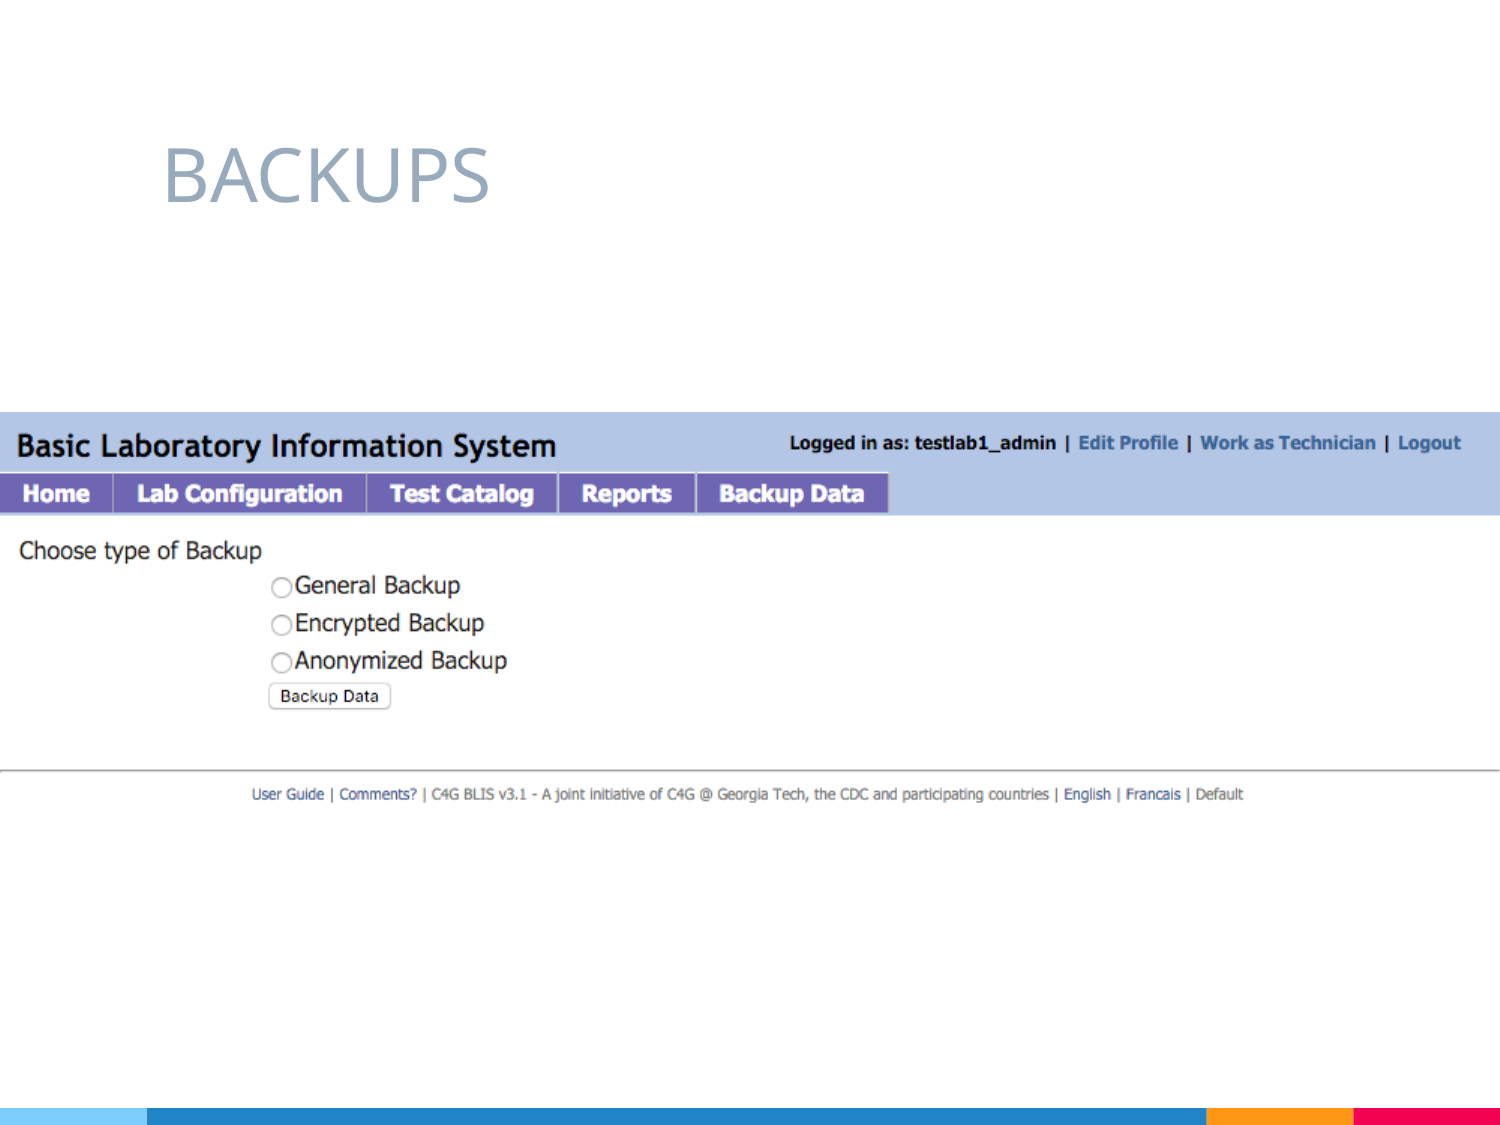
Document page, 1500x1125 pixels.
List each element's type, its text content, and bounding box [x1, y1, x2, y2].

title BACKUPS [146, 45, 1207, 233]
picture [0, 412, 1500, 830]
